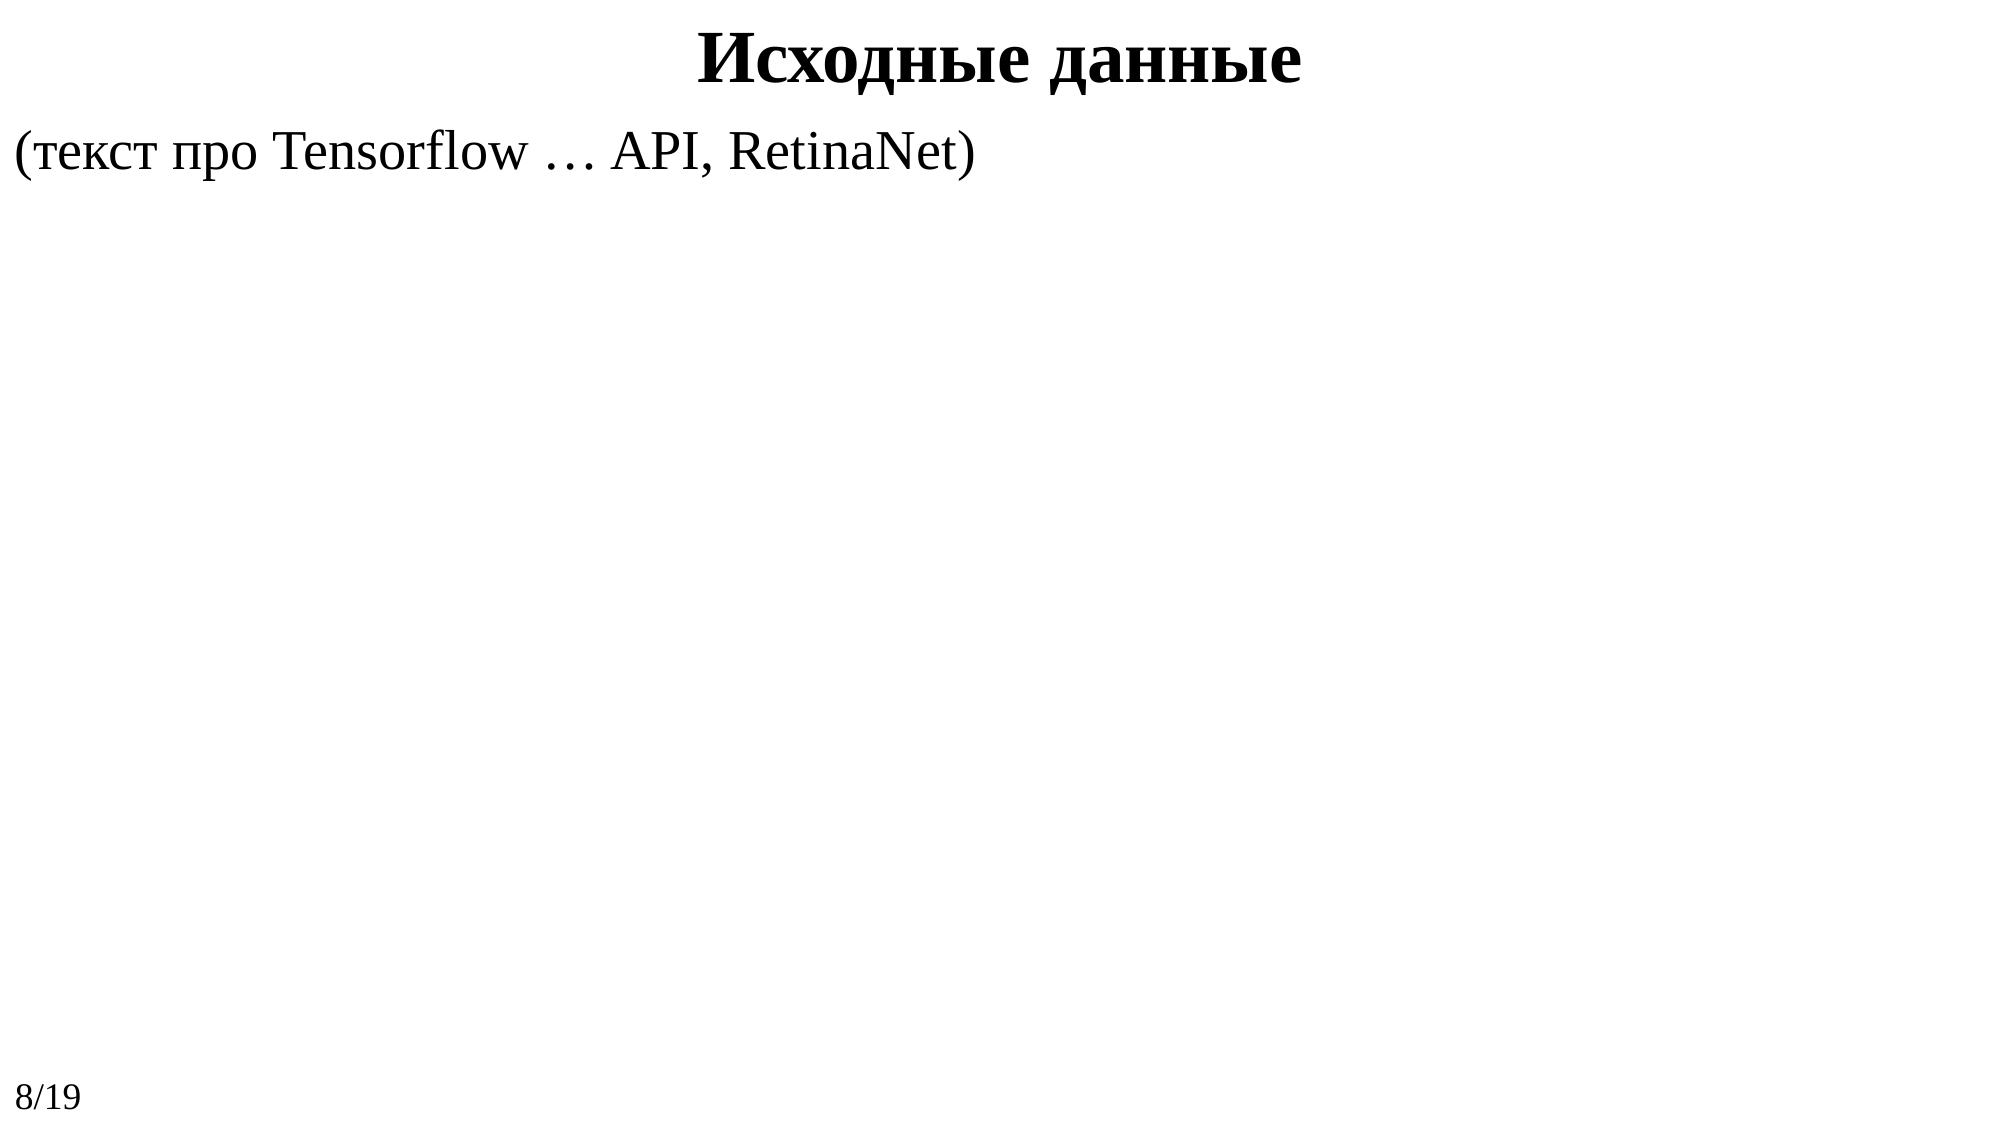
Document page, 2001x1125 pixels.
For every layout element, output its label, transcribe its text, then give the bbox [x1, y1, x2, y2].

text_box (текст про Tensorflow … API, RetinaNet) [0, 106, 2000, 189]
text_box 8/19 [0, 1064, 105, 1125]
text_box Исходные данные [0, 0, 2000, 105]
